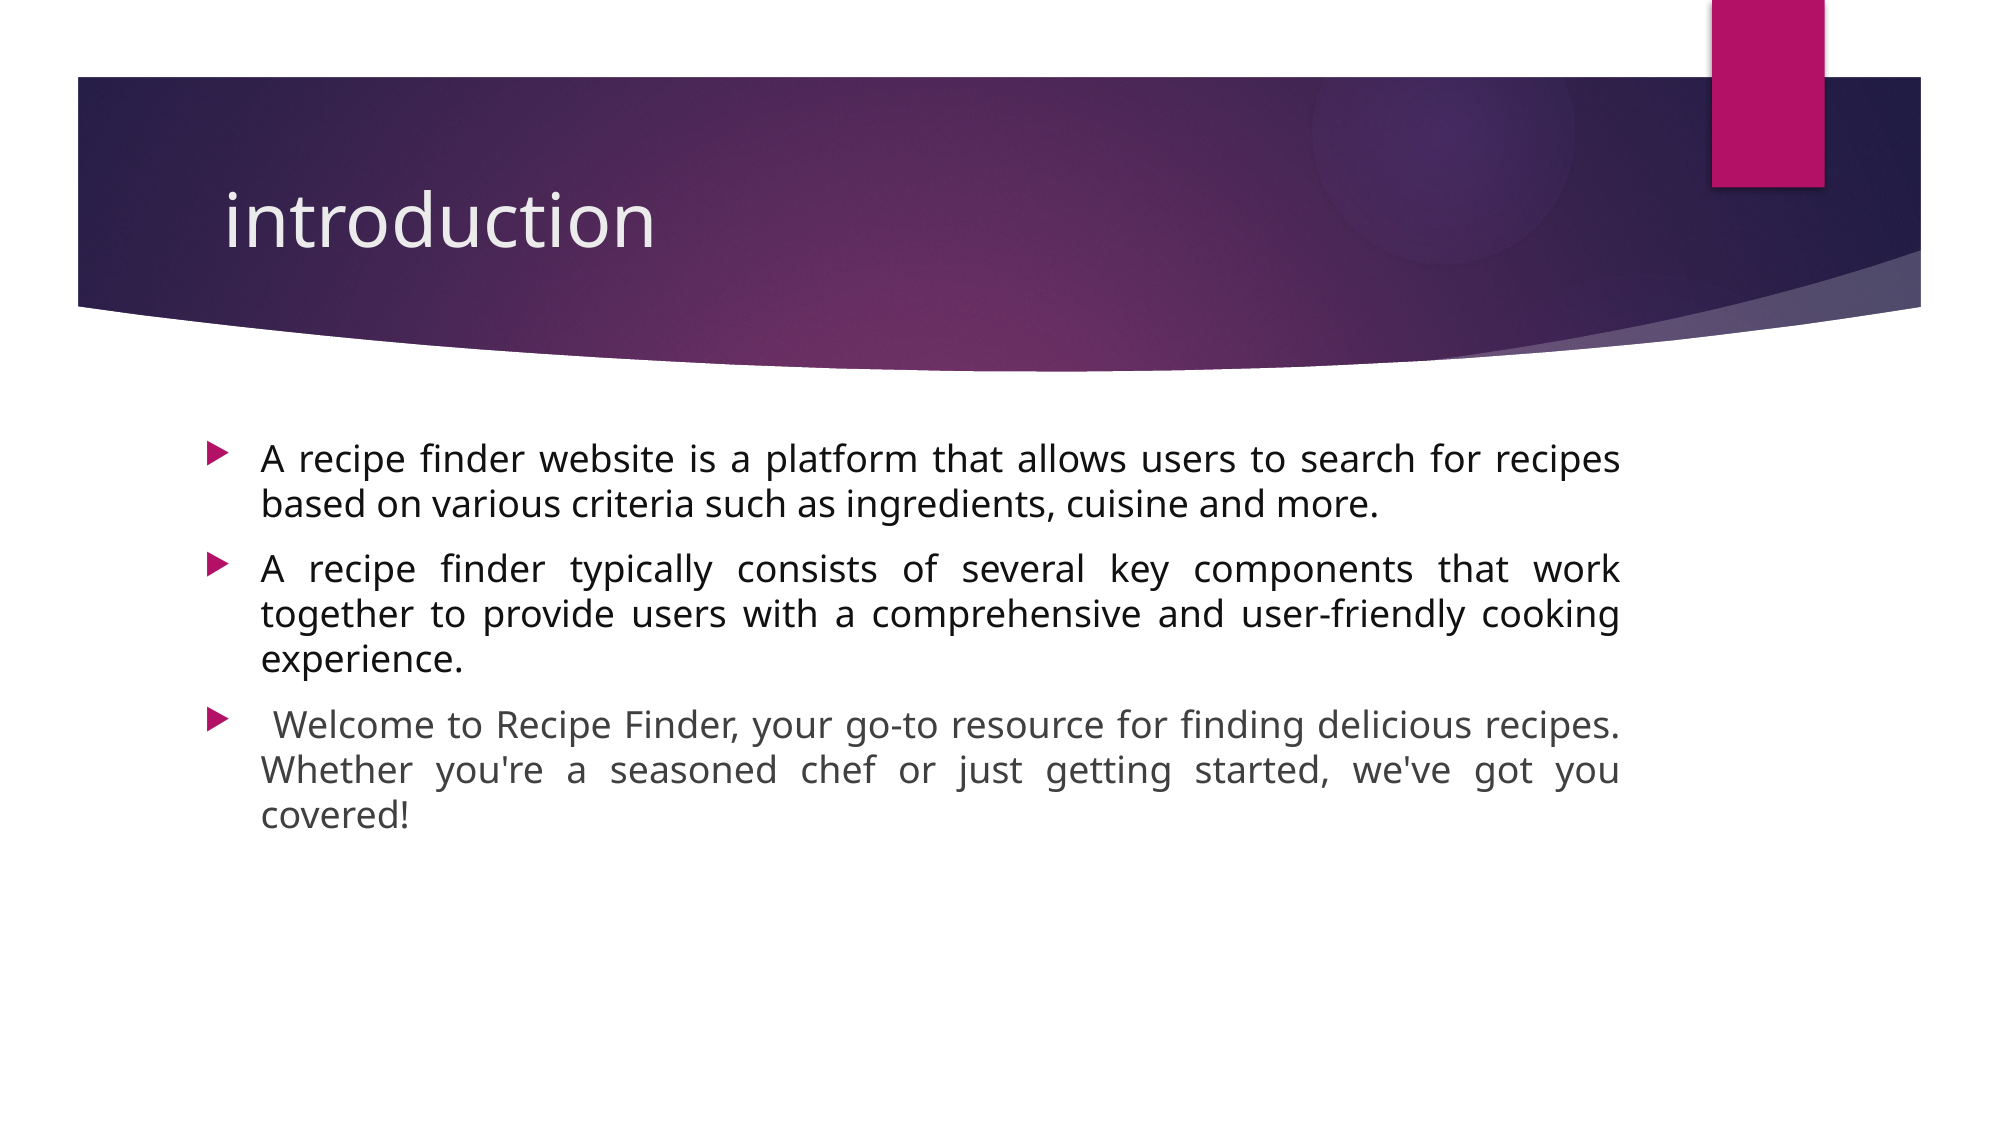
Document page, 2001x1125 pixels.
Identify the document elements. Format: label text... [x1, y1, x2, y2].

title introduction [189, 159, 1627, 276]
list A recipe finder website is a platform that allows users to search for recipes based on various criteria such as ingredients, cuisine and more. A recipe finder typically consists of several key components that work together to provide users with a comprehensive and user-friendly cooking experience. Welcome to Recipe Finder, your go-to resource for finding delicious recipes. Whether you're a seasoned chef or just getting started, we've got you covered! [189, 427, 1638, 988]
